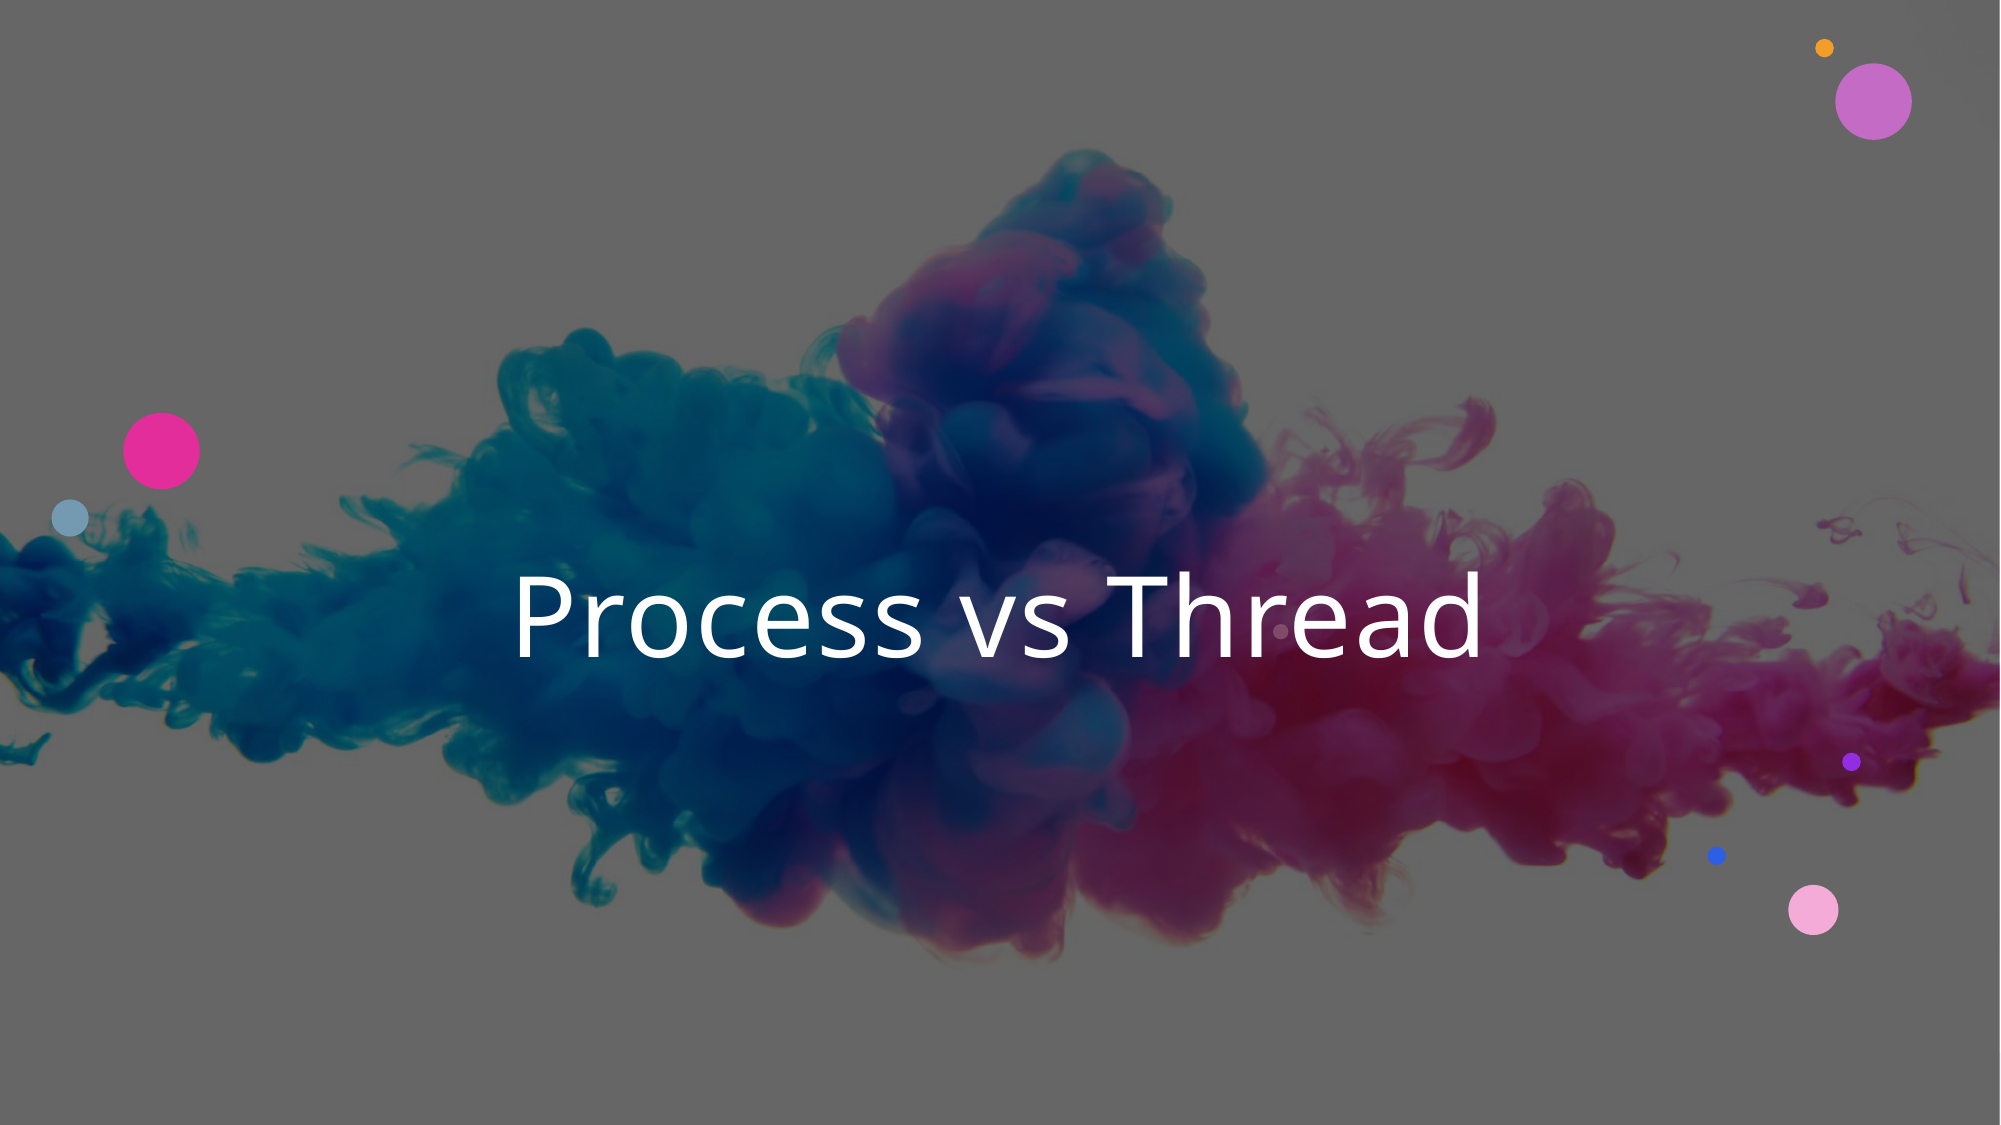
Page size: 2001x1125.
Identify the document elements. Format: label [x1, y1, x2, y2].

text_box [51, 38, 1912, 936]
picture [0, 0, 2000, 1125]
